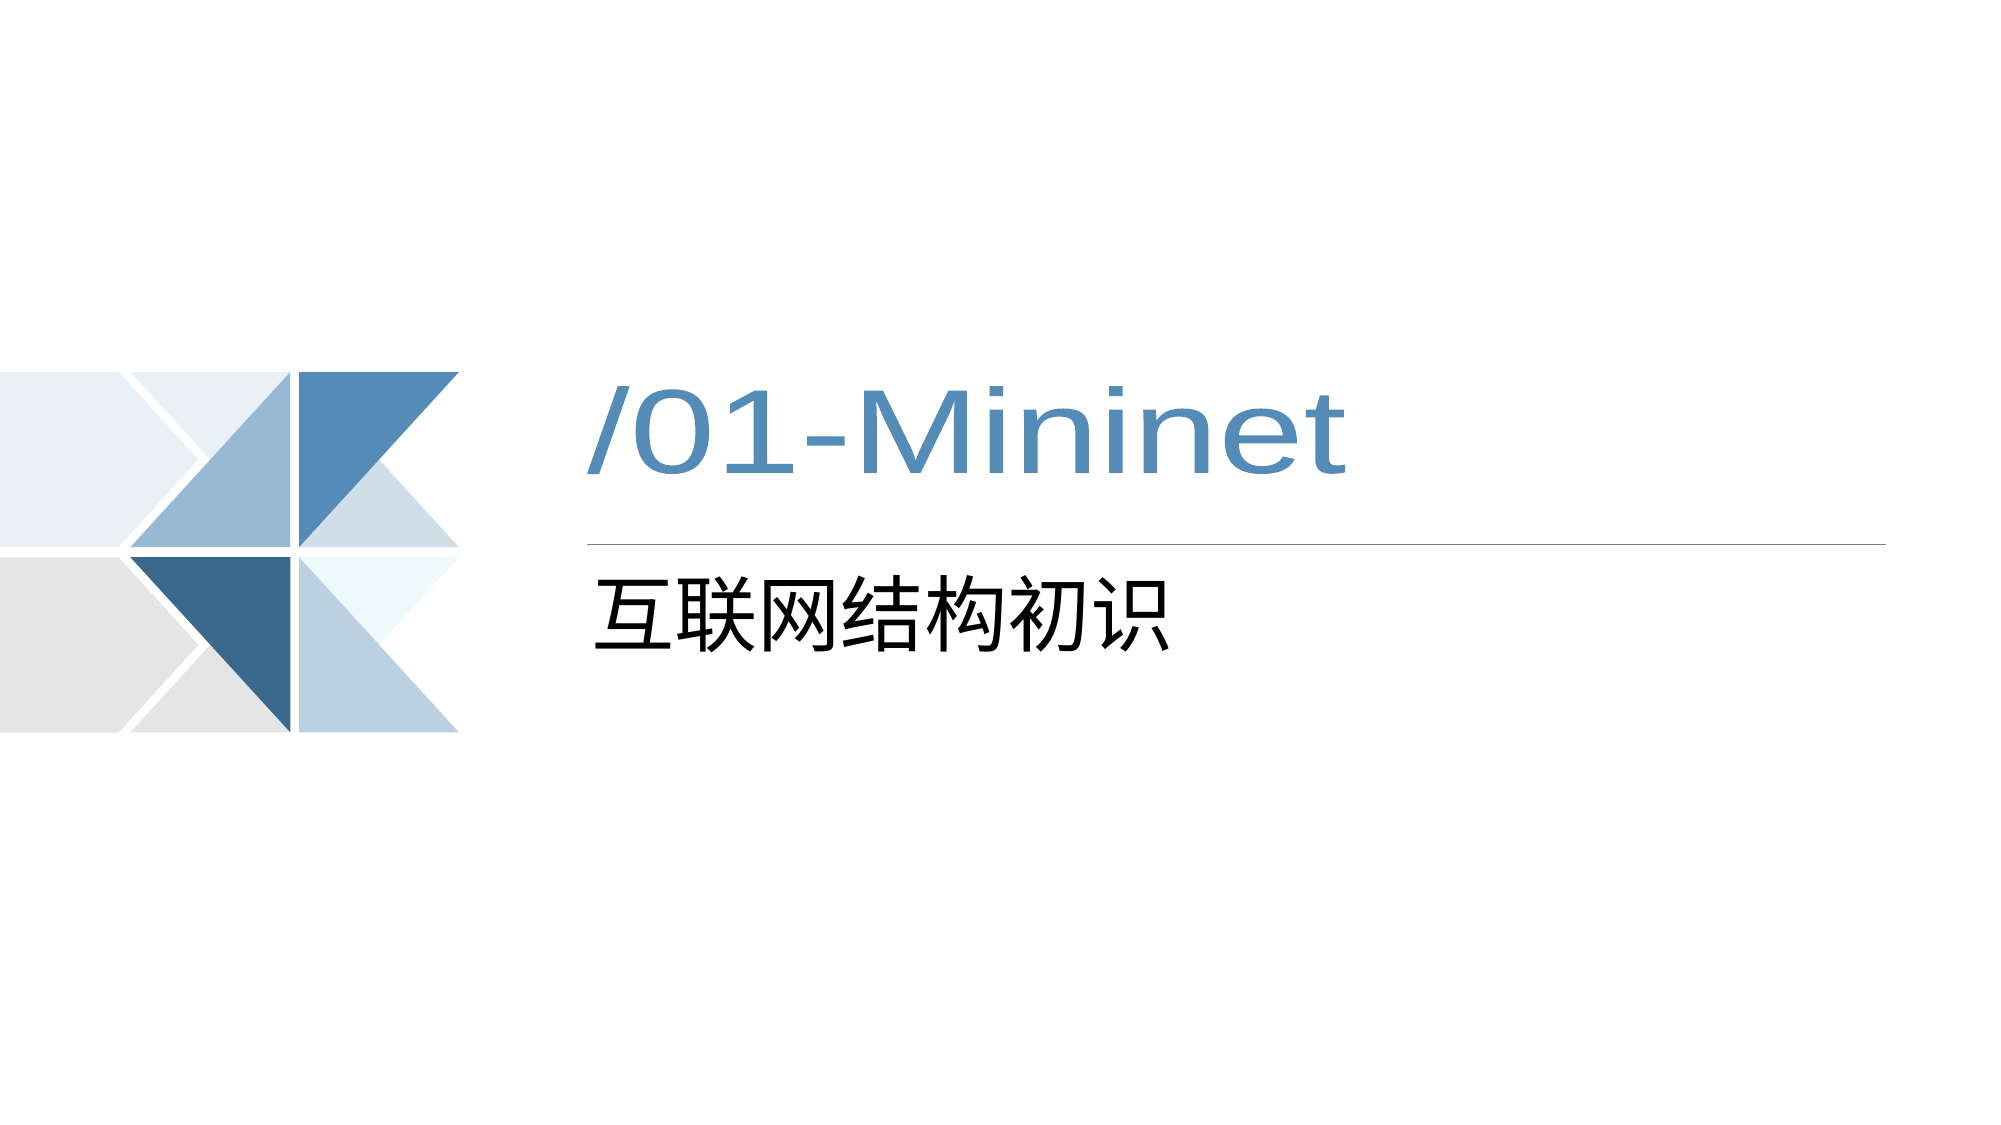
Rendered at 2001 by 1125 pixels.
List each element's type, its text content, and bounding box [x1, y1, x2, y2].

list 互联网结构初识 [576, 565, 1890, 733]
